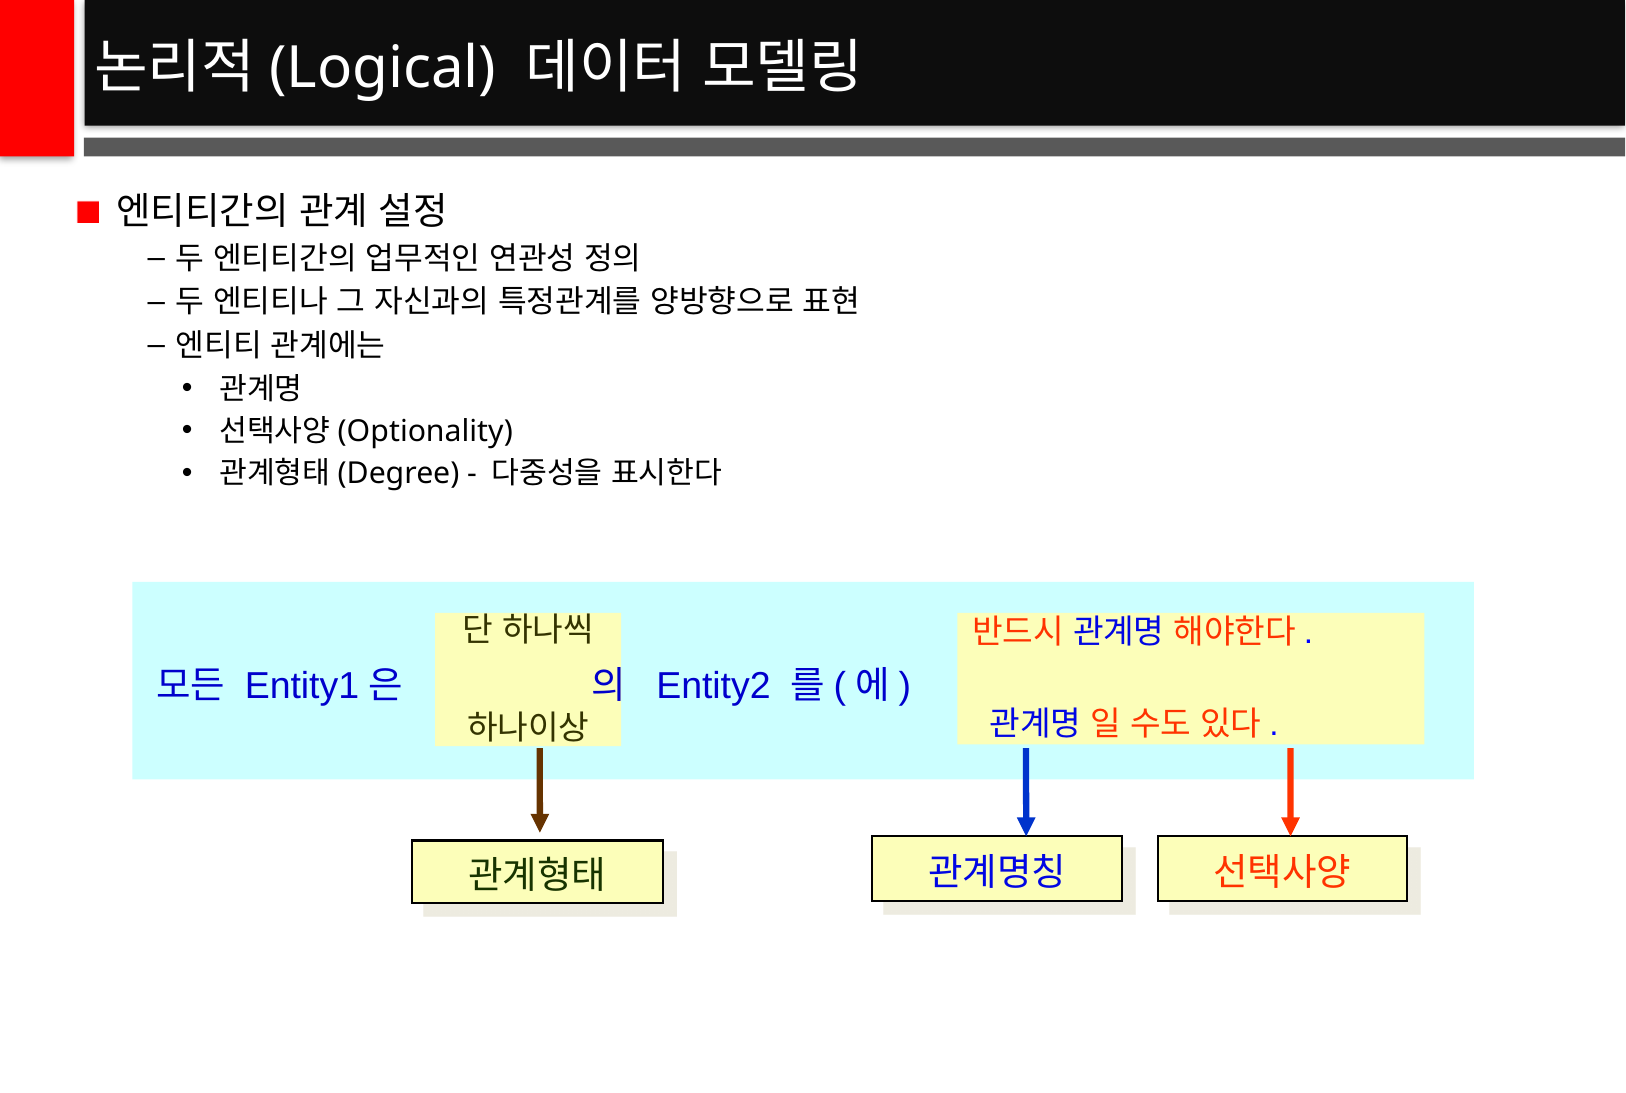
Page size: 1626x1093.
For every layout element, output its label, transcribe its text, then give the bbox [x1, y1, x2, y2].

list 엔티티간의 관계 설정 두 엔티티간의 업무적인 연관성 정의 두 엔티티나 그 자신과의 특정관계를 양방향으로 표현 엔티티 관계에는 관계명 선택사양(Optionality) 관계형태(Degree) - 다중성을 표시한다 [57, 179, 1568, 994]
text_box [132, 581, 1475, 904]
title 논리적(Logical) 데이터 모델링 [79, 3, 1625, 126]
picture [72, 196, 99, 223]
